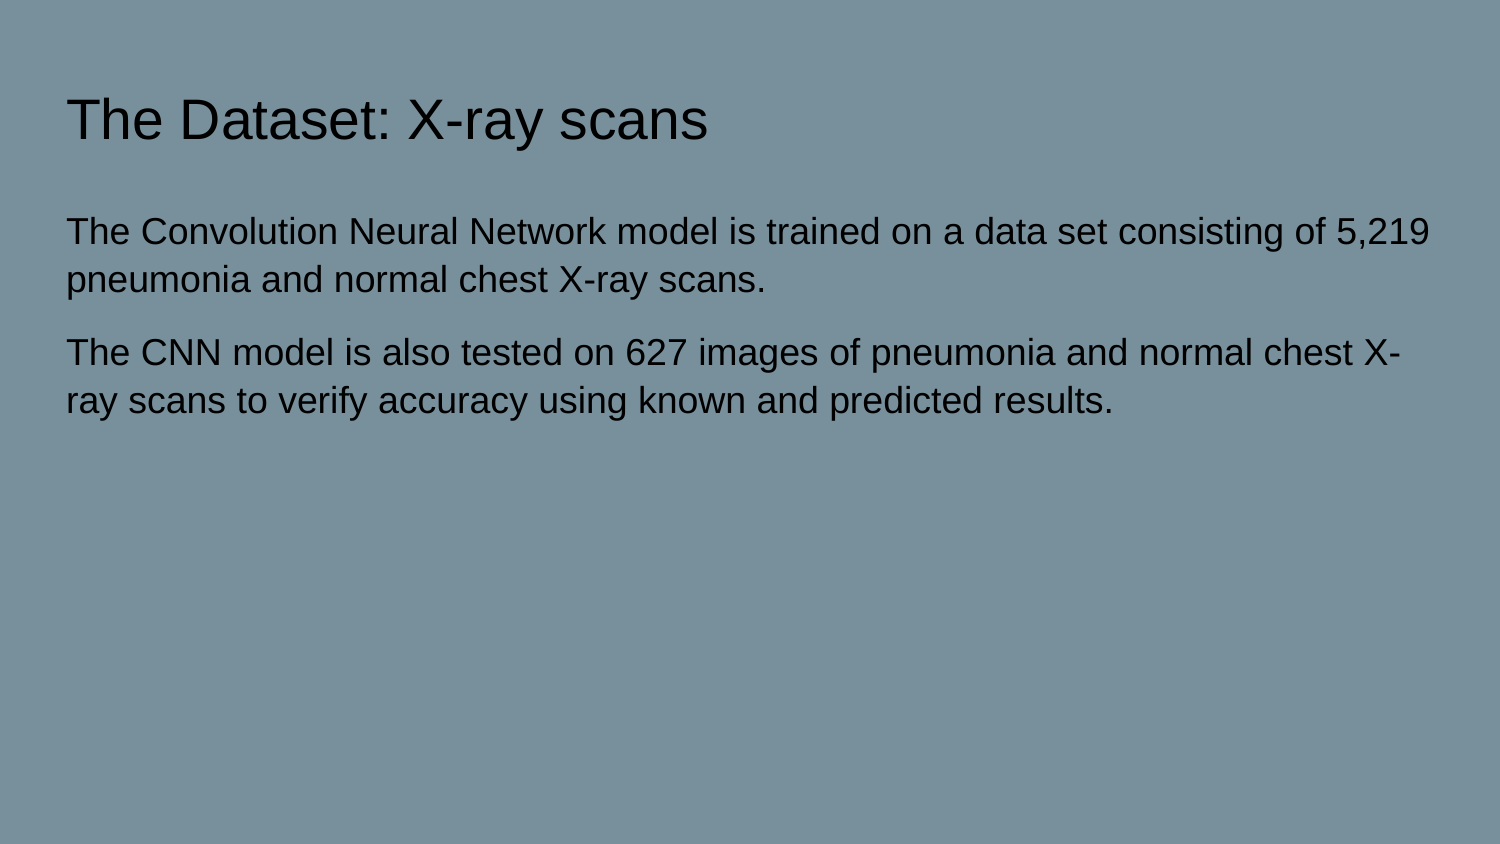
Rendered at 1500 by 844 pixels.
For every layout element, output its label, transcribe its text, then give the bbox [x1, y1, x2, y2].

title The Dataset: X-ray scans [51, 72, 1449, 167]
list The Convolution Neural Network model is trained on a data set consisting of 5,219 pneumonia and normal chest X-ray scans. The CNN model is also tested on 627 images of pneumonia and normal chest X-ray scans to verify accuracy using known and predicted results. [51, 189, 1449, 750]
